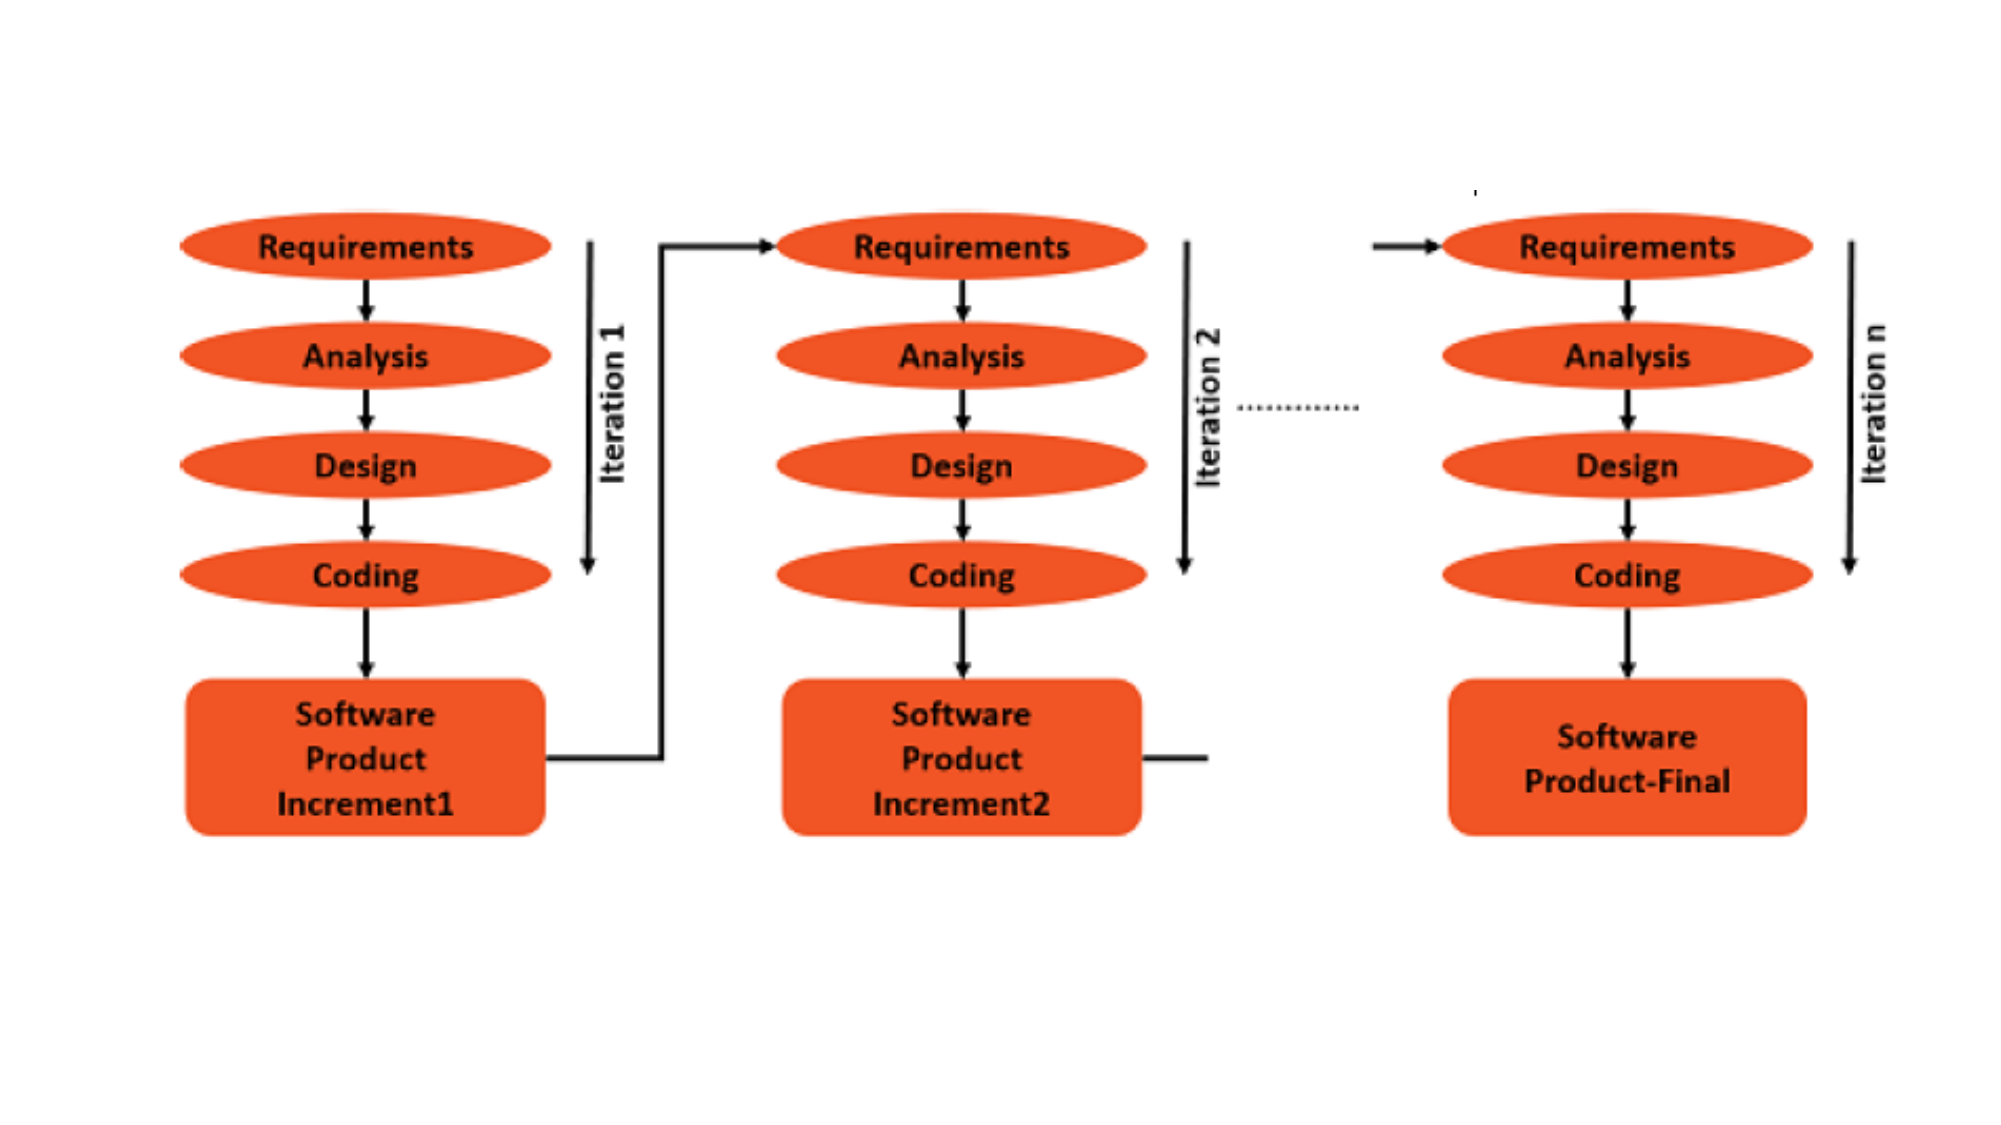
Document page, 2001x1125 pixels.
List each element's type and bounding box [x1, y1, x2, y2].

picture [152, 190, 1896, 854]
